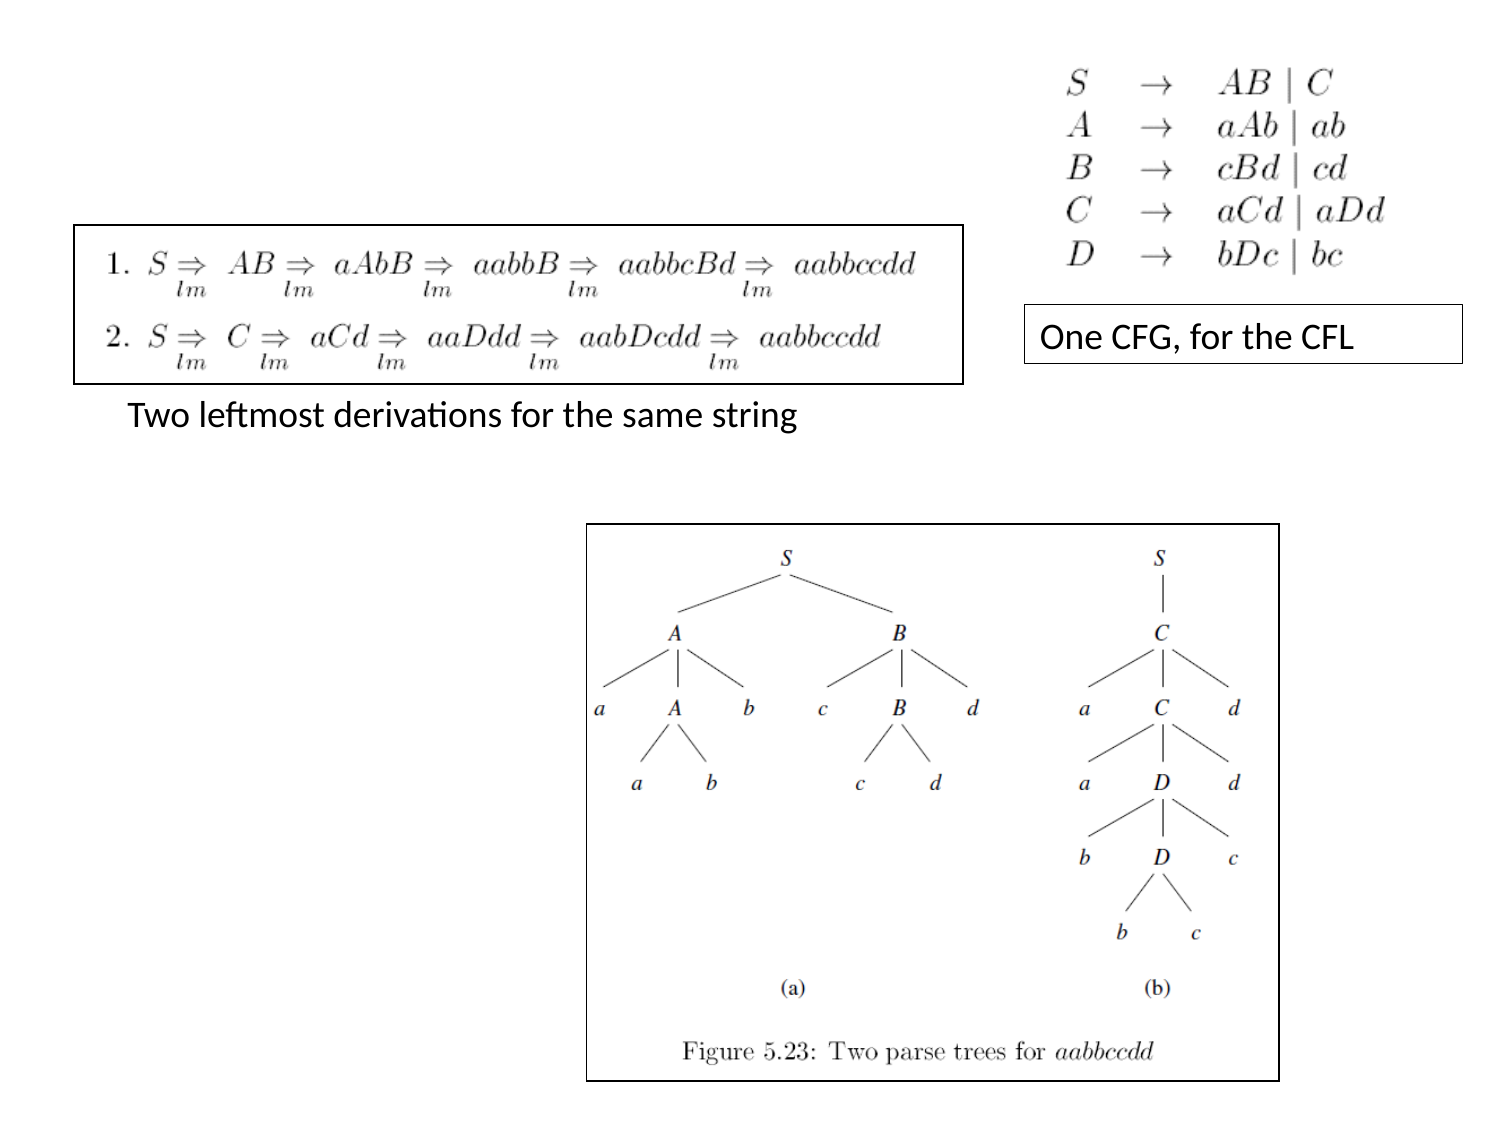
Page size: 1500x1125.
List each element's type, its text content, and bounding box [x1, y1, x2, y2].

text_box One CFG, for the CFL [1024, 304, 1463, 364]
picture [74, 225, 963, 384]
picture [587, 524, 1279, 1081]
picture [1024, 38, 1410, 305]
text_box Two leftmost derivations for the same string [112, 392, 913, 443]
